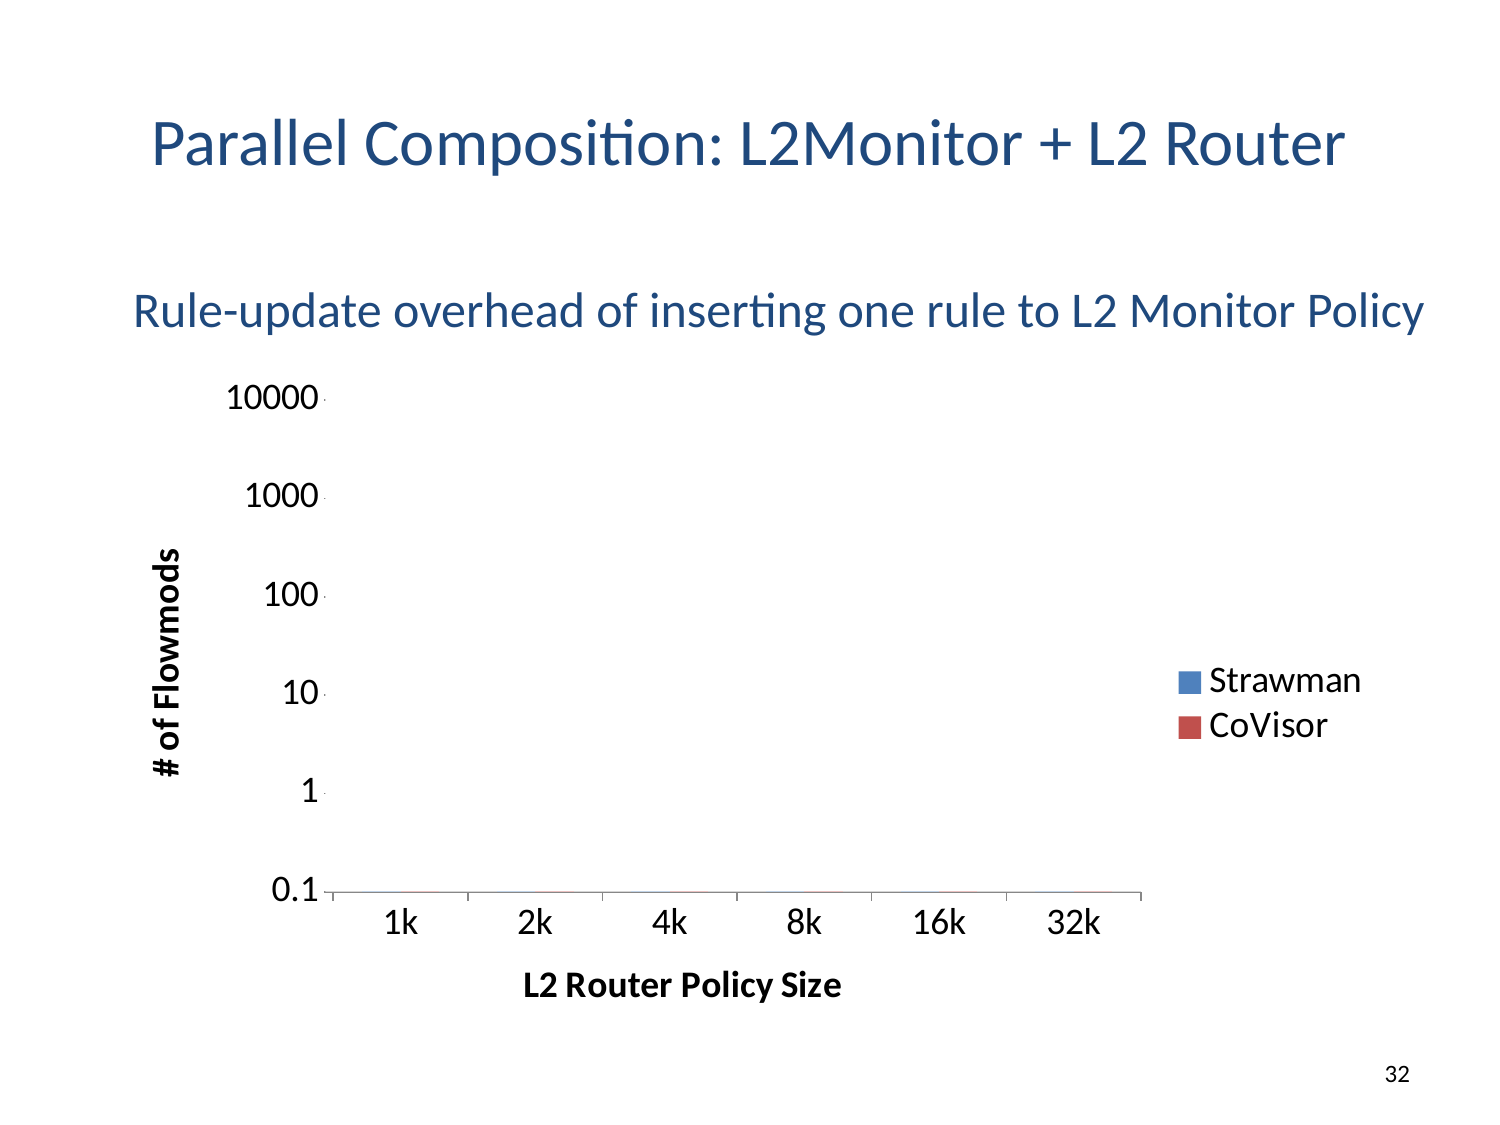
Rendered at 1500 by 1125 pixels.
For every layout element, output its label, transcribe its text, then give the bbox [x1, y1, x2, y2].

text_box Rule-update overhead of inserting one rule to L2 Monitor Policy [43, 269, 1446, 345]
slide_number 31 [1074, 1042, 1425, 1103]
chart [112, 367, 1388, 1043]
title Parallel Composition: L2Monitor + L2 Router [75, 45, 1425, 233]
